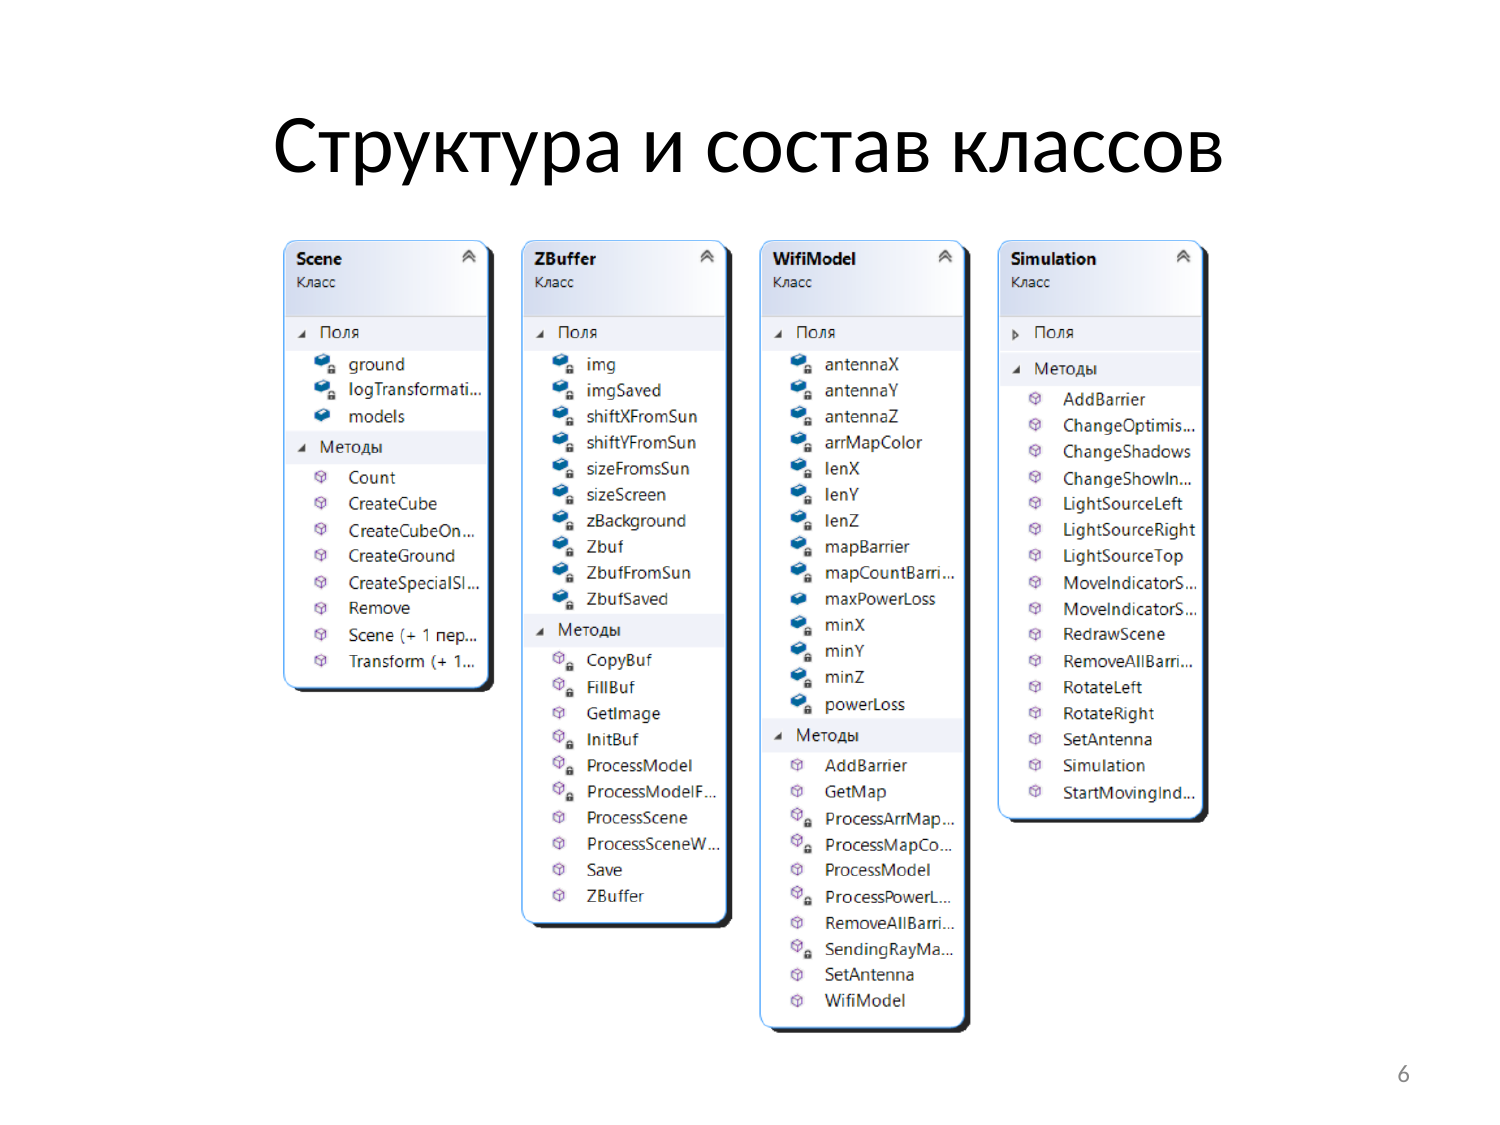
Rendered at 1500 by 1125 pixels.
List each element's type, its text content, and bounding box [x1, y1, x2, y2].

title Структура и состав классов [75, 45, 1425, 233]
slide_number ‹#› [1074, 1042, 1425, 1103]
picture [278, 232, 1222, 1043]
